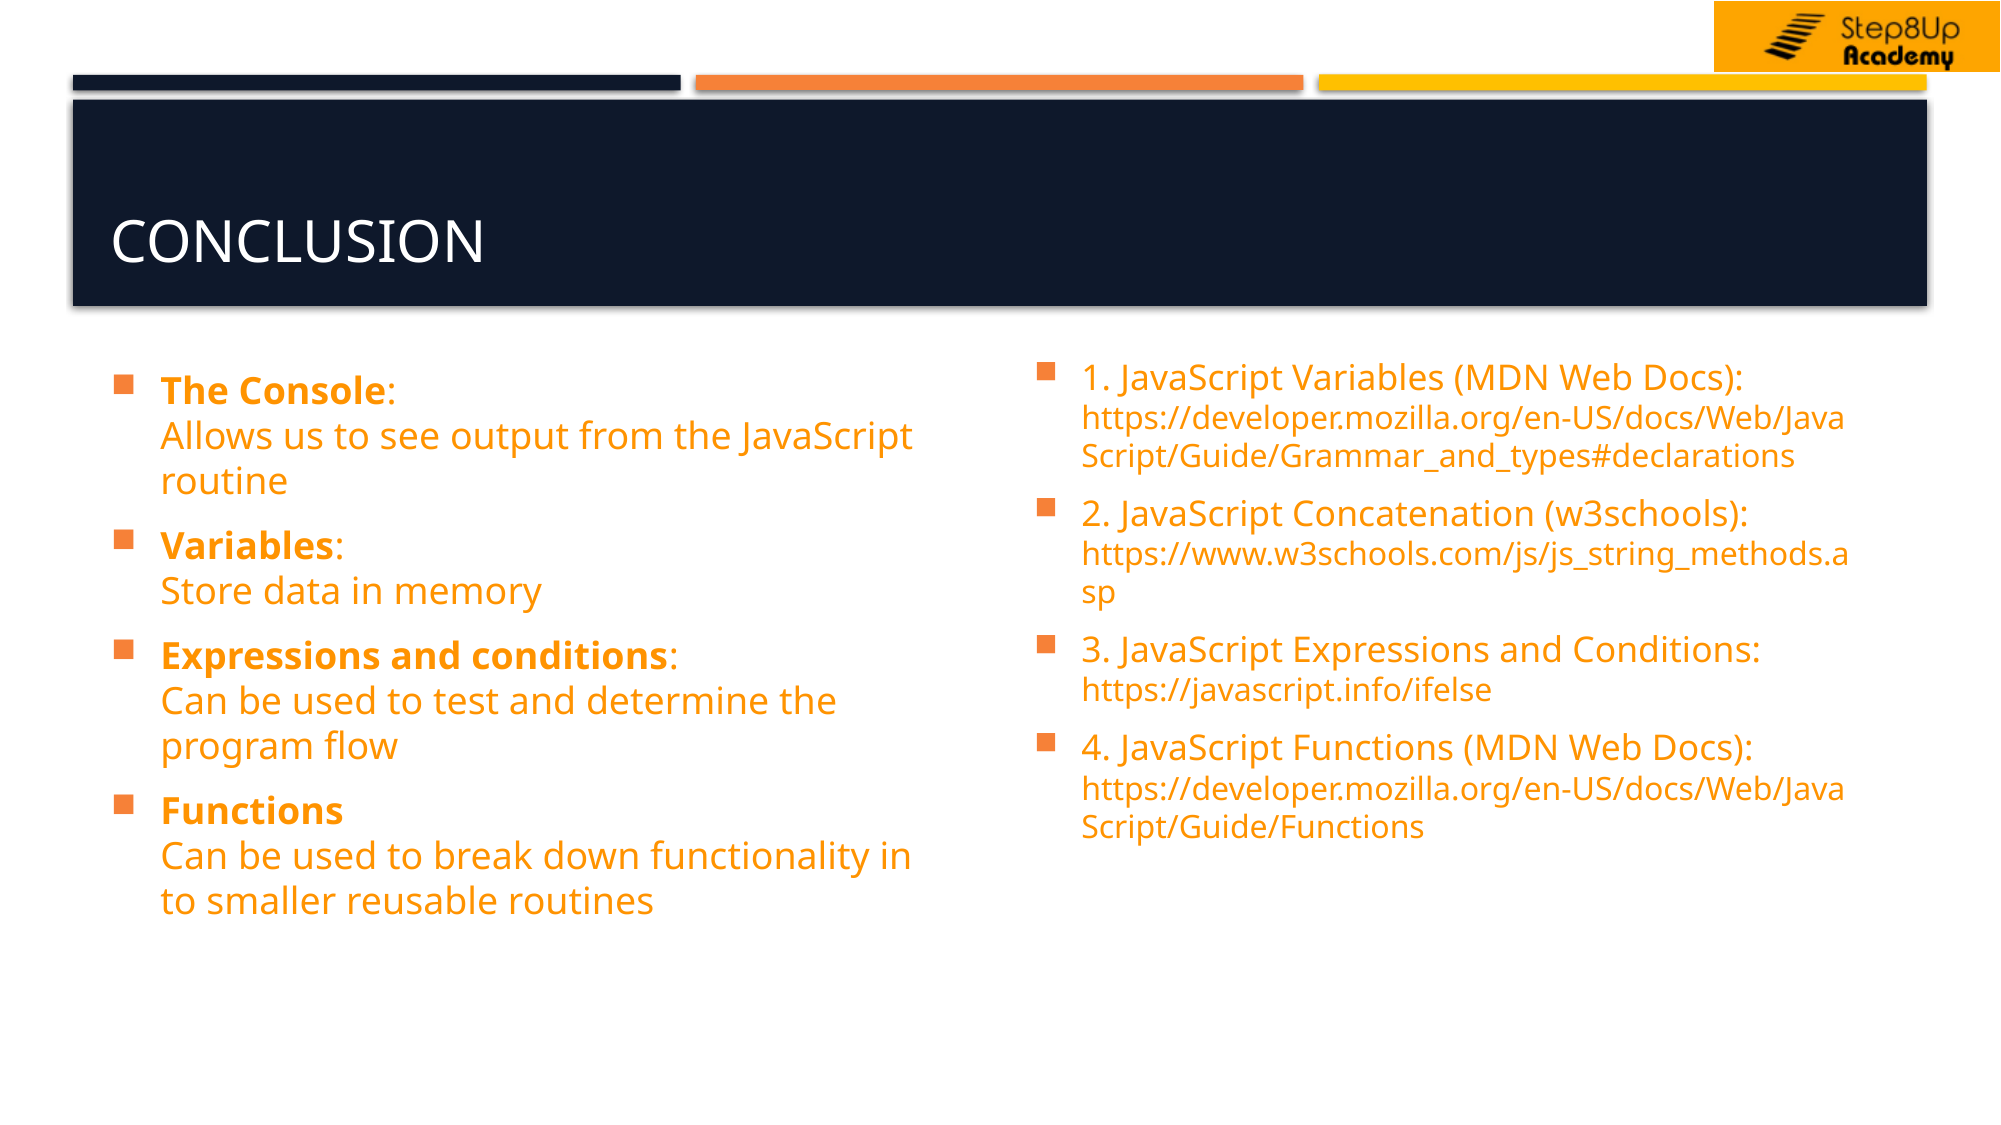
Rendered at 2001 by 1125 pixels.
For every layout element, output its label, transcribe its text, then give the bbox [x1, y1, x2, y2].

picture [1714, 1, 2000, 72]
list The Console: Allows us to see output from the JavaScript routine Variables: Store data in memory Expressions and conditions: Can be used to test and determine the program flow Functions Can be used to break down functionality in to smaller reusable routines [95, 346, 949, 943]
title Conclusion [95, 119, 1905, 282]
text_box 1. JavaScript Variables (MDN Web Docs): https://developer.mozilla.org/en-US/docs/Web/JavaScript/Guide/Grammar_and_types#declarations 2. JavaScript Concatenation (w3schools): https://www.w3schools.com/js/js_string_methods.asp 3. JavaScript Expressions and Conditions: https://javascript.info/ifelse 4. JavaScript Functions (MDN Web Docs): https://developer.mozilla.org/en-US/docs/Web/JavaScript/Guide/Functions [1018, 346, 1872, 943]
